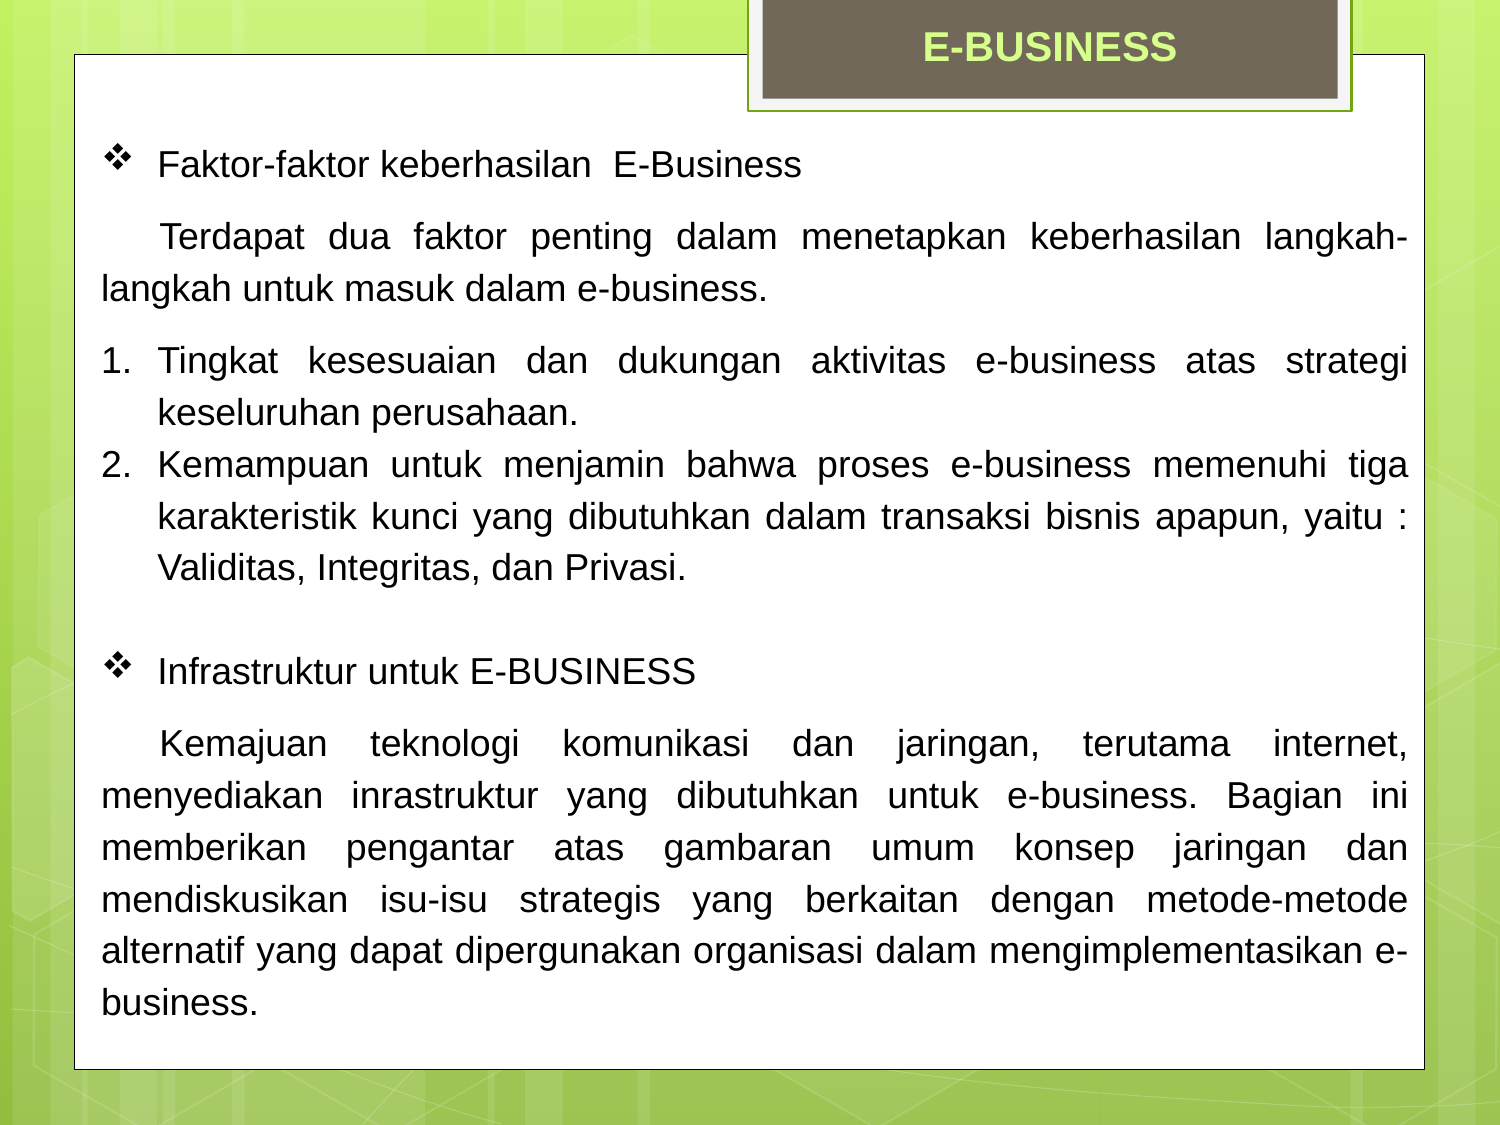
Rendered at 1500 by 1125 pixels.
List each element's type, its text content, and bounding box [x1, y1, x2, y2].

text_box Faktor-faktor keberhasilan E-Business Terdapat dua faktor penting dalam menetapkan keberhasilan langkah-langkah untuk masuk dalam e-business. Tingkat kesesuaian dan dukungan aktivitas e-business atas strategi keseluruhan perusahaan. Kemampuan untuk menjamin bahwa proses e-business memenuhi tiga karakteristik kunci yang dibutuhkan dalam transaksi bisnis apapun, yaitu : Validitas, Integritas, dan Privasi. Infrastruktur untuk E-BUSINESS Kemajuan teknologi komunikasi dan jaringan, terutama internet, menyediakan inrastruktur yang dibutuhkan untuk e-business. Bagian ini memberikan pengantar atas gambaran umum konsep jaringan dan mendiskusikan isu-isu strategis yang berkaitan dengan metode-metode alternatif yang dapat dipergunakan organisasi dalam mengimplementasikan e-business. [86, 125, 1424, 1031]
text_box E-BUSINESS [907, 12, 1193, 78]
